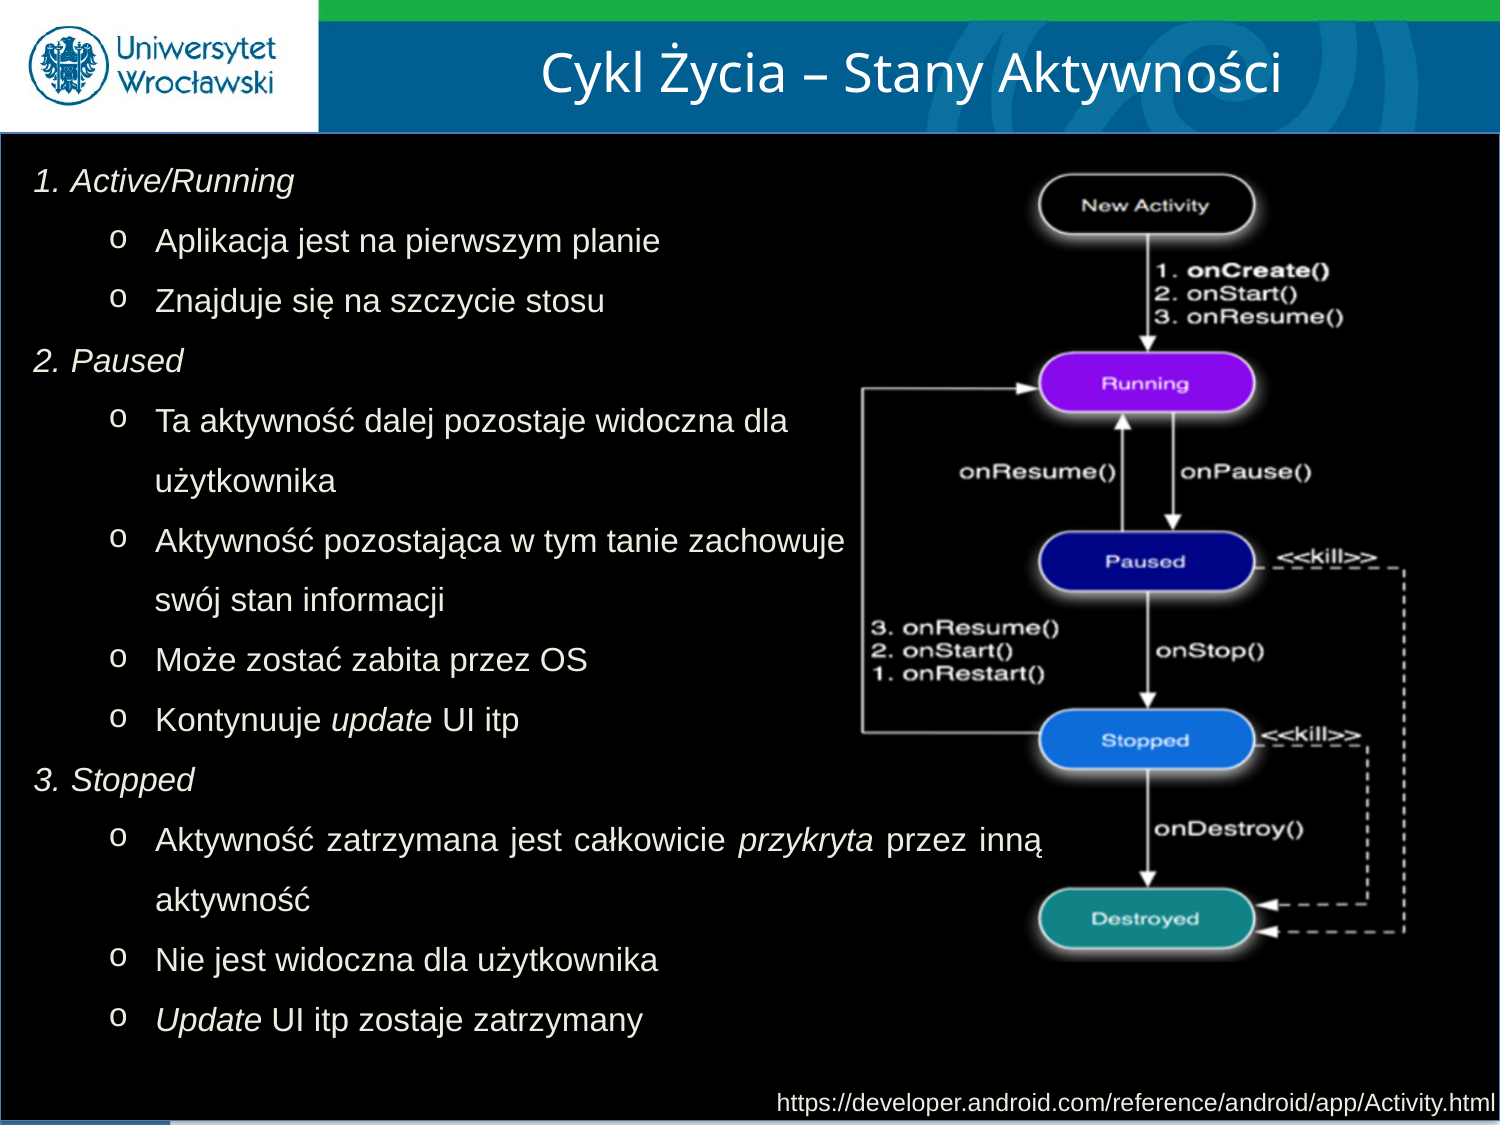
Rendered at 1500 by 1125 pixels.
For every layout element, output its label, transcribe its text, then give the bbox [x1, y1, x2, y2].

text_box https://developer.android.com/reference/android/app/Activity.html [761, 1079, 1500, 1125]
picture [844, 162, 1431, 963]
picture [0, 1121, 761, 1125]
picture [0, 0, 1500, 132]
text_box Active/Running Aplikacja jest na pierwszym planie Znajduje się na szczycie stosu Paused Ta aktywność dalej pozostaje widoczna dla użytkownika Aktywność pozostająca w tym tanie zachowuje swój stan informacji Może zostać zabita przez OS Kontynuuje update UI itp Stopped Aktywność zatrzymana jest całkowicie przykryta przez inną aktywność Nie jest widoczna dla użytkownika Update UI itp zostaje zatrzymany [18, 132, 1058, 1045]
text_box Cykl Życia – Stany Aktywności [324, 30, 1500, 111]
text_box [0, 132, 1500, 1121]
